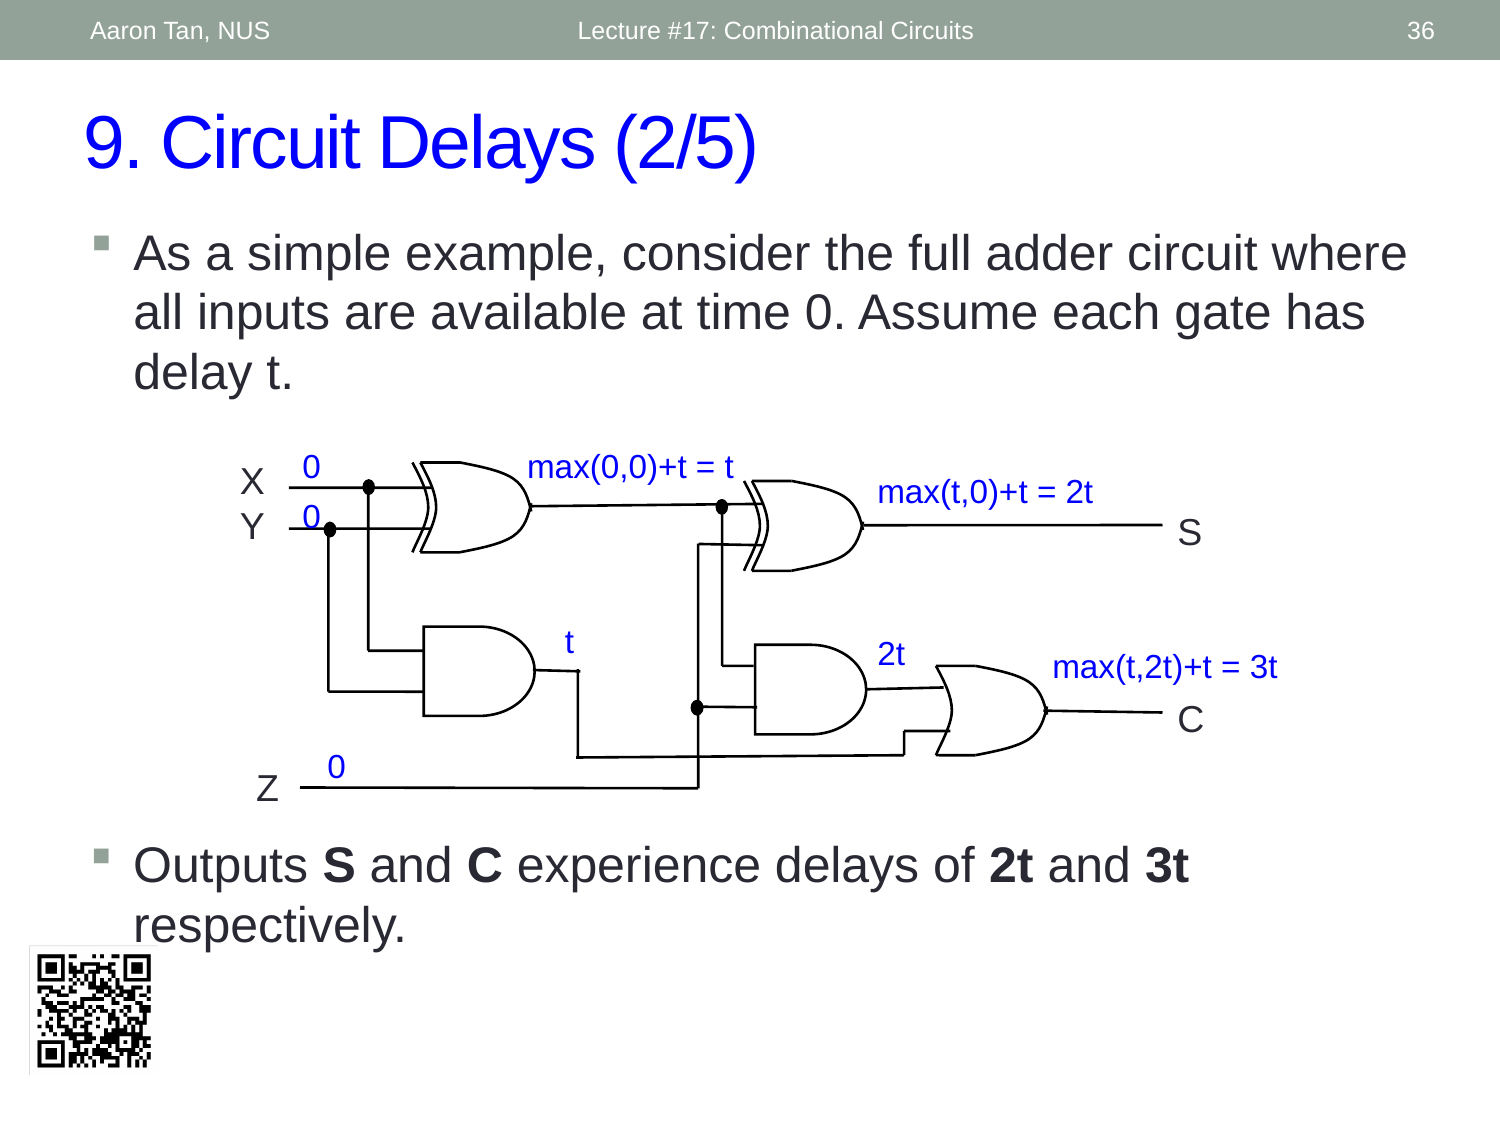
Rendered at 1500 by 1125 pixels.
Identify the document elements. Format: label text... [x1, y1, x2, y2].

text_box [224, 437, 1227, 814]
title 9. Circuit Delays (2/5) [68, 86, 1450, 192]
footer Lecture #17: Combinational Circuits [562, 3, 1238, 57]
slide_number Aaron Tan, NUS [75, 3, 550, 57]
picture [29, 945, 158, 1075]
text_box max(t,2t)+t = 3t [1233, 637, 1300, 695]
text_box Outputs S and C experience delays of 2t and 3t respectively. [74, 824, 1425, 963]
slide_number 36 [1308, 3, 1450, 57]
text_box As a simple example, consider the full adder circuit where all inputs are available at time 0. Assume each gate has delay t. [74, 212, 1425, 488]
